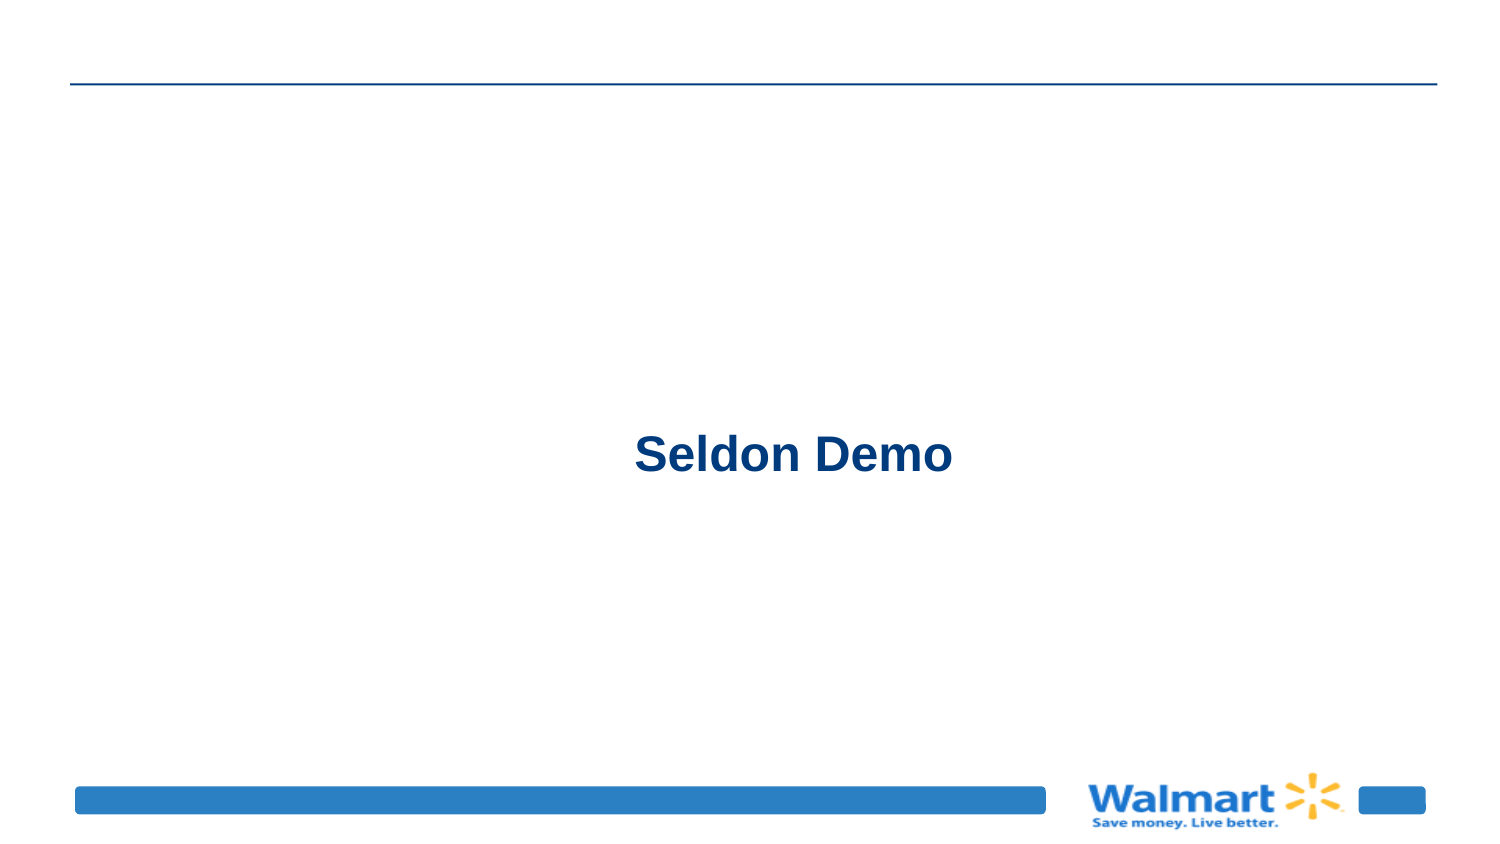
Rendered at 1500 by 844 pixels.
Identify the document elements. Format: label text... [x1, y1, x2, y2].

picture [1087, 768, 1400, 834]
title Seldon Demo [146, 413, 1442, 500]
